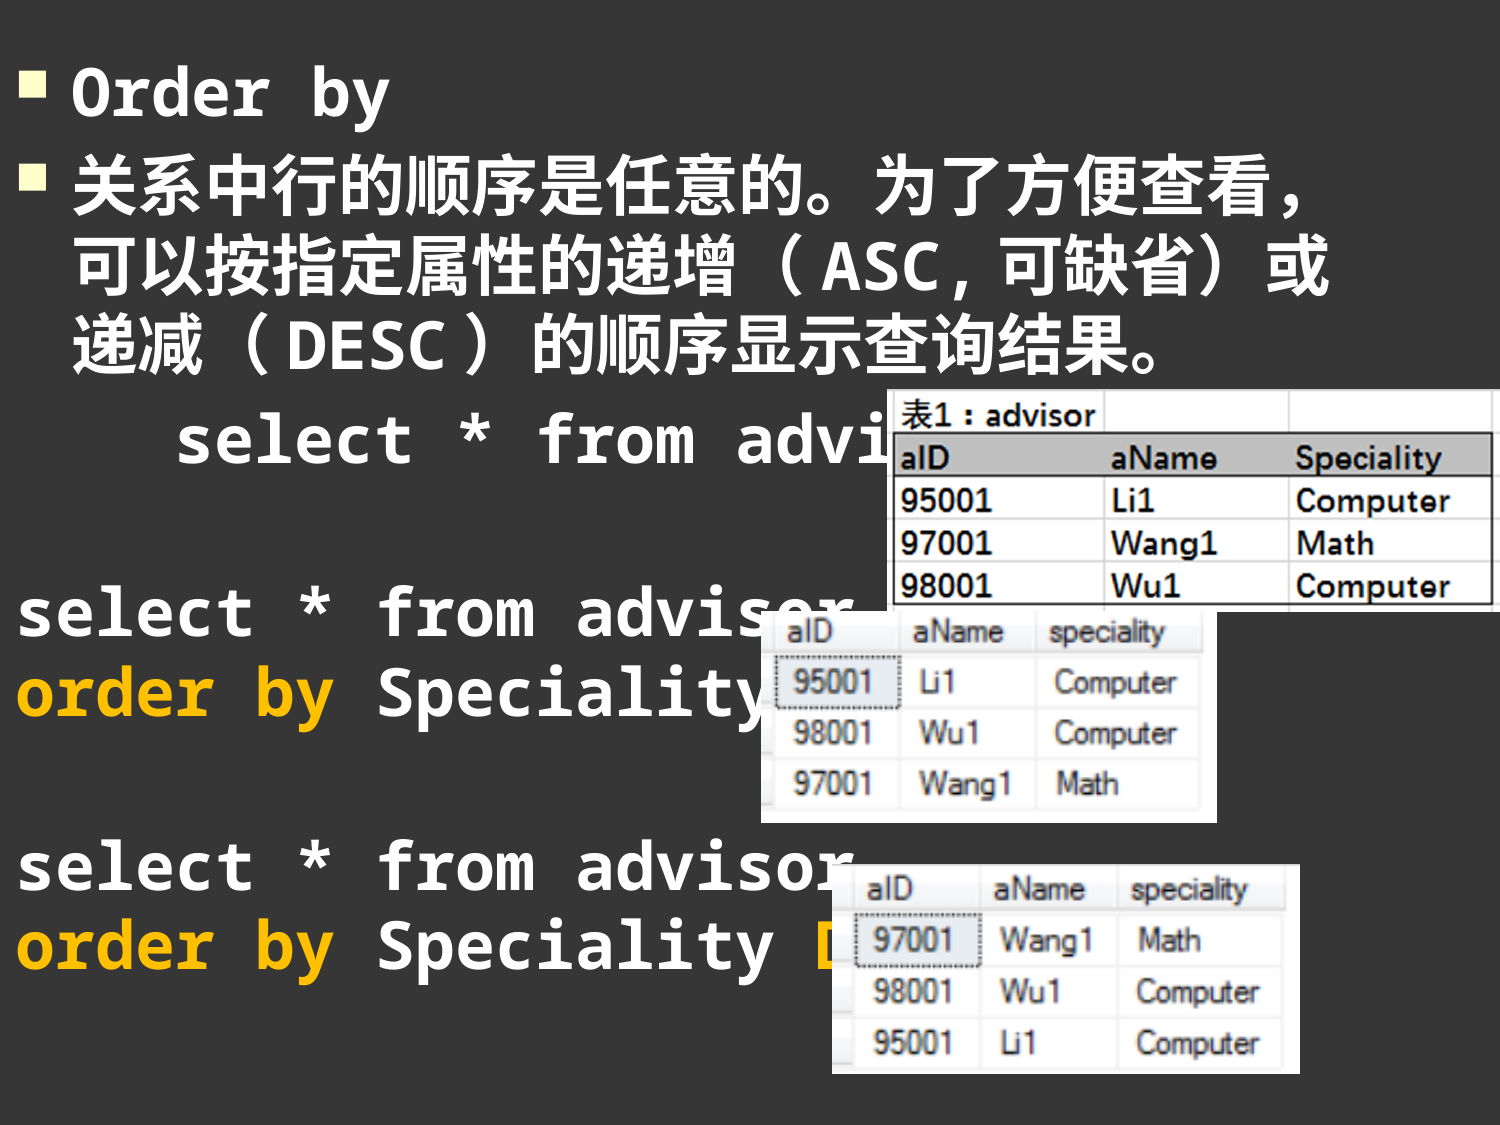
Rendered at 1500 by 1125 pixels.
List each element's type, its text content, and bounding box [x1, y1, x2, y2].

picture [832, 864, 1300, 1074]
picture [761, 389, 1500, 823]
list Order by 关系中行的顺序是任意的。为了方便查看，可以按指定属性的递增（ASC,可缺省）或递减（DESC）的顺序显示查询结果。 select * from advisor select * from advisor order by Speciality select * from advisor order by Speciality DESC [0, 42, 1389, 682]
